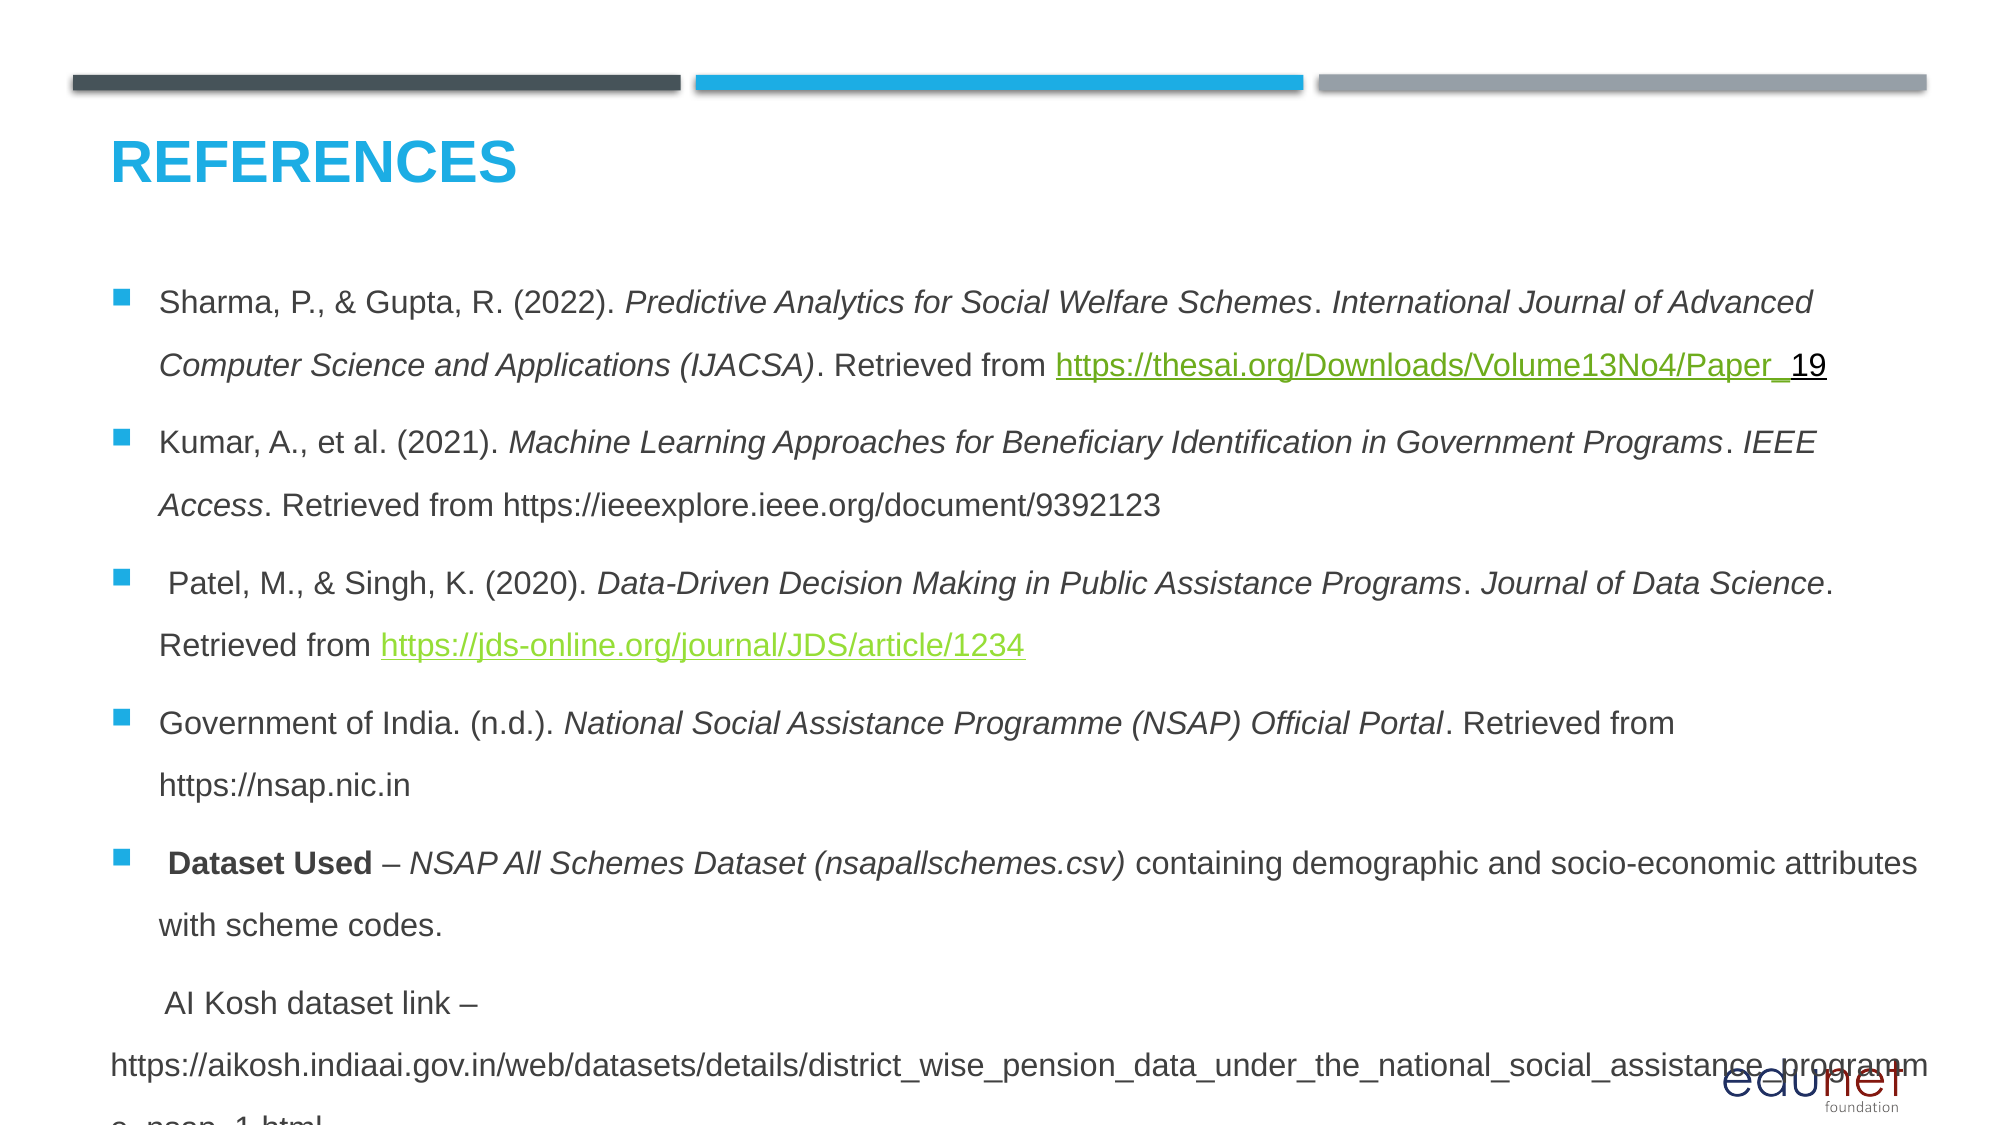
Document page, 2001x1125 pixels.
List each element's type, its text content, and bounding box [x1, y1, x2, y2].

title References [95, 115, 1905, 203]
list Sharma, P., & Gupta, R. (2022). Predictive Analytics for Social Welfare Schemes. International Journal of Advanced Computer Science and Applications (IJACSA). Retrieved from https://thesai.org/Downloads/Volume13No4/Paper_19 Kumar, A., et al. (2021). Machine Learning Approaches for Beneficiary Identification in Government Programs. IEEE Access. Retrieved from https://ieeexplore.ieee.org/document/9392123 Patel, M., & Singh, K. (2020). Data-Driven Decision Making in Public Assistance Programs. Journal of Data Science. Retrieved from https://jds-online.org/journal/JDS/article/1234 Government of India. (n.d.). National Social Assistance Programme (NSAP) Official Portal. Retrieved from https://nsap.nic.in Dataset Used – NSAP All Schemes Dataset (nsapallschemes.csv) containing demographic and socio-economic attributes with scheme codes. AI Kosh dataset link – https://aikosh.indiaai.gov.in/web/datasets/details/district_wise_pension_data_under_the_national_social_assistance_programme_nsap_1.html [95, 250, 1950, 1125]
